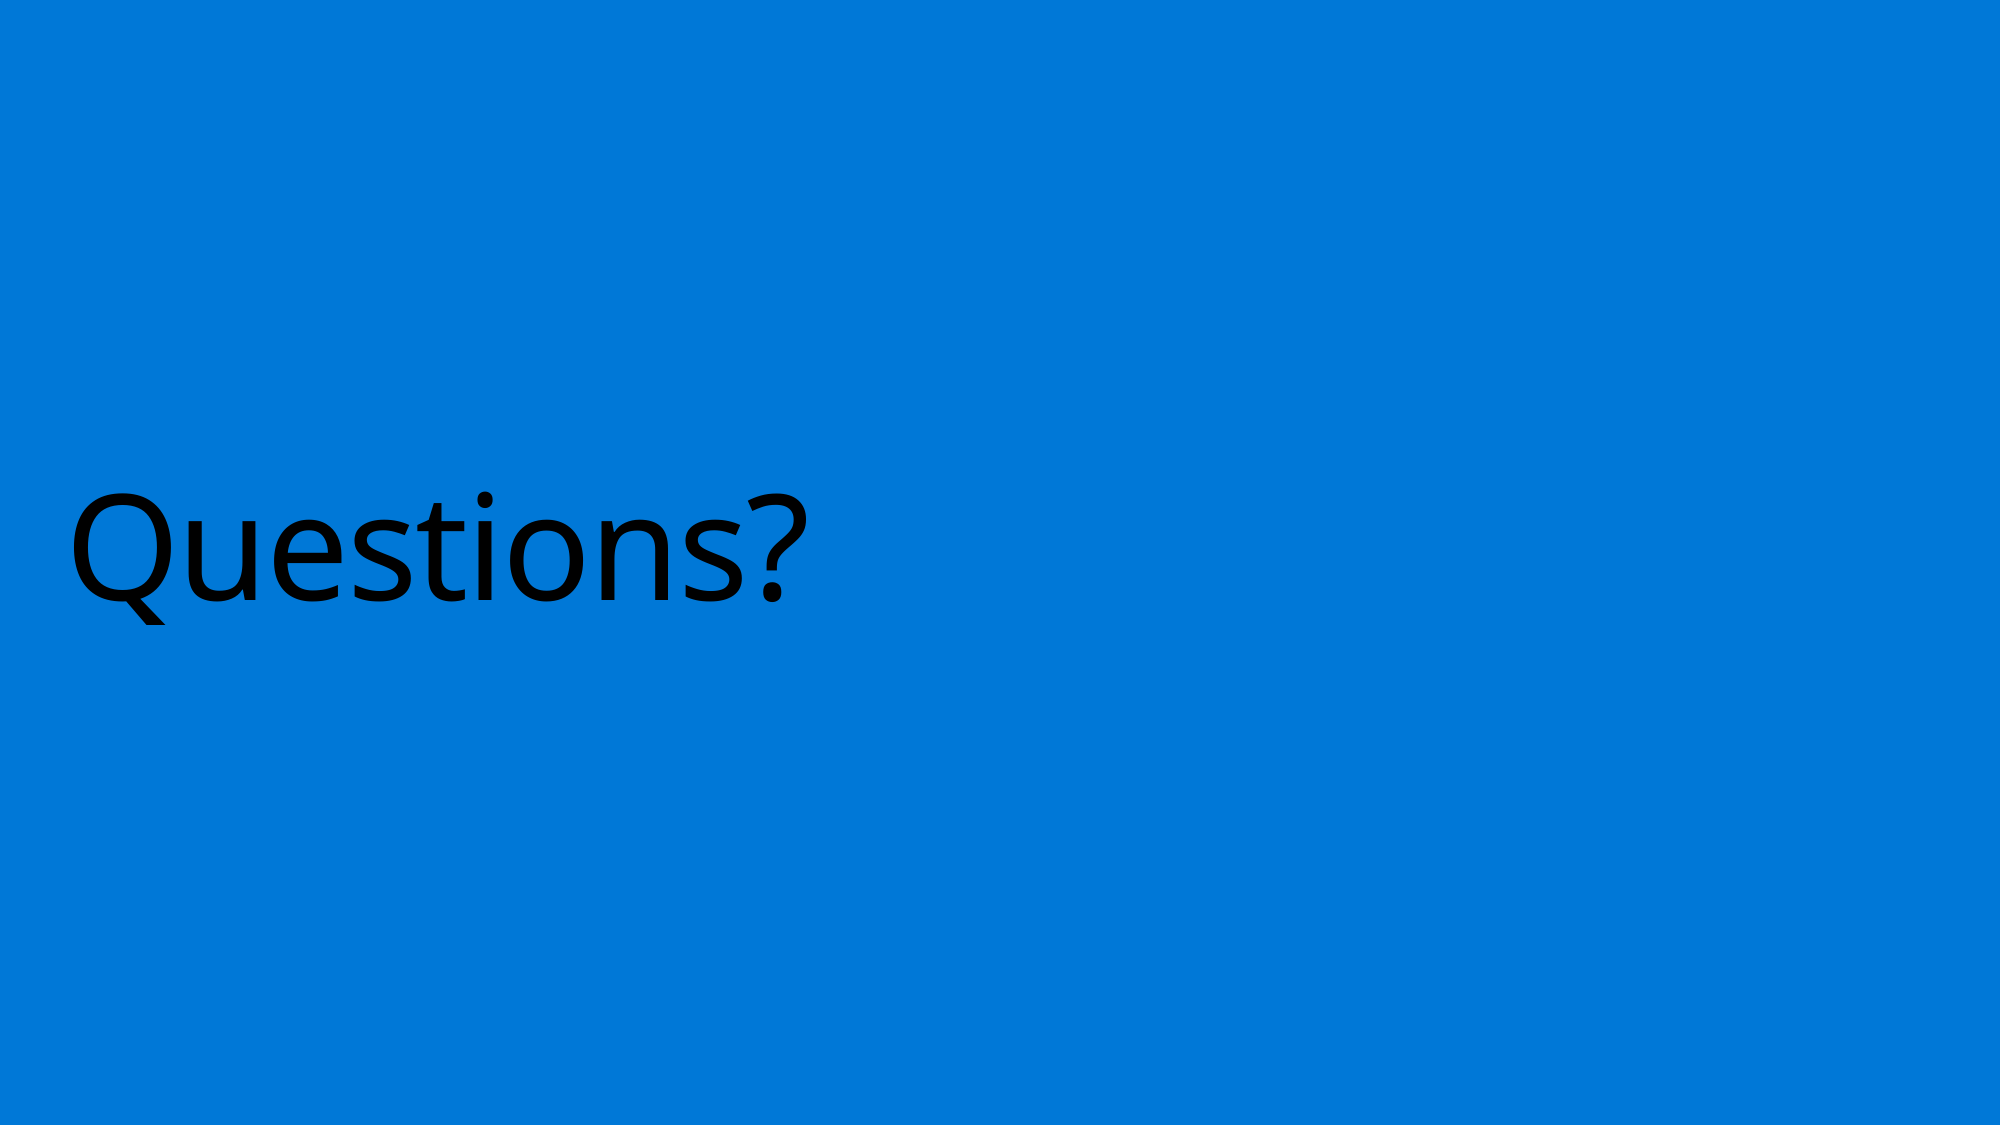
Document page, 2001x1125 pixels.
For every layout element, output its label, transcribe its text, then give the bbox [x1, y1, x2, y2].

title Questions? [40, 457, 1953, 649]
